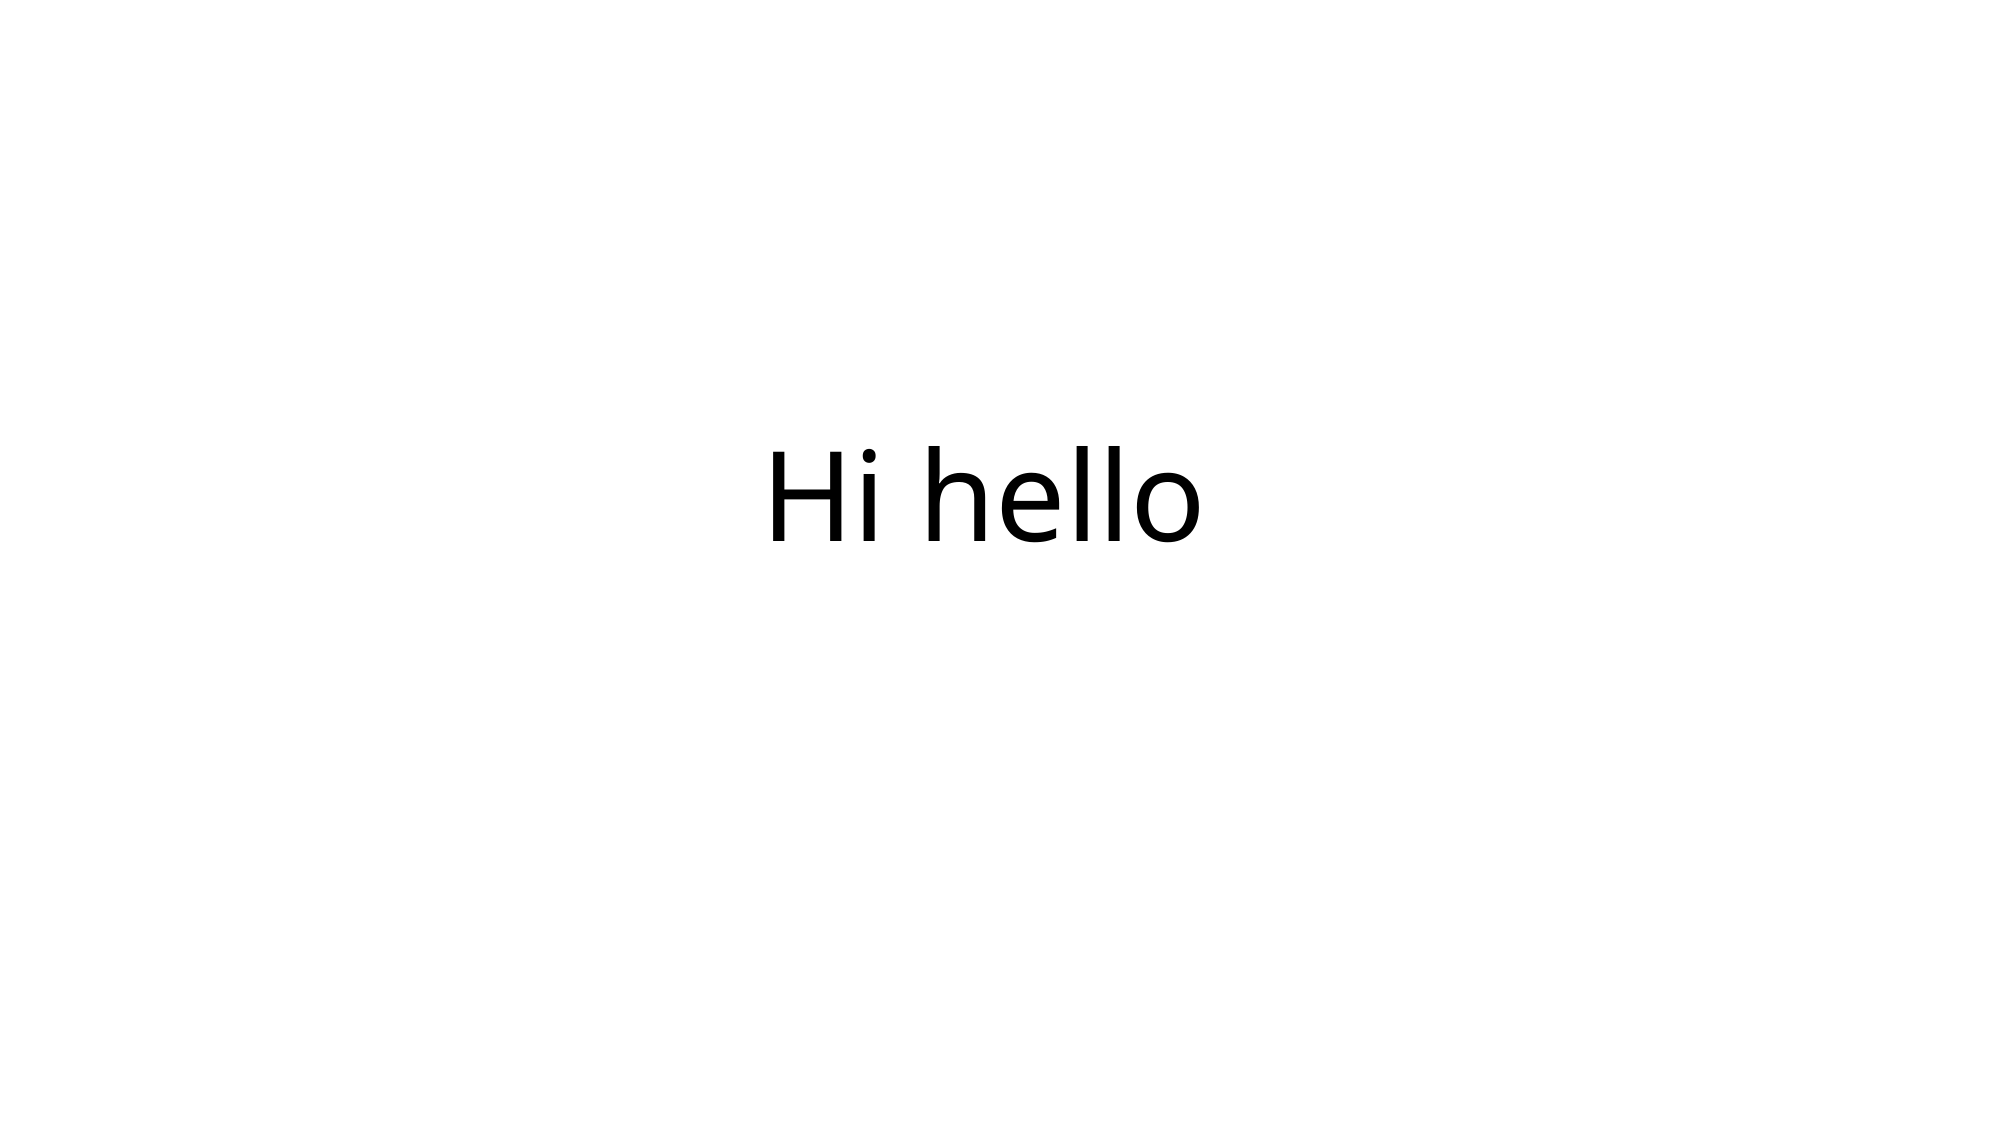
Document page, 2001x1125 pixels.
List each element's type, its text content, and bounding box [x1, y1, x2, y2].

title Hi hello [249, 184, 1750, 576]
